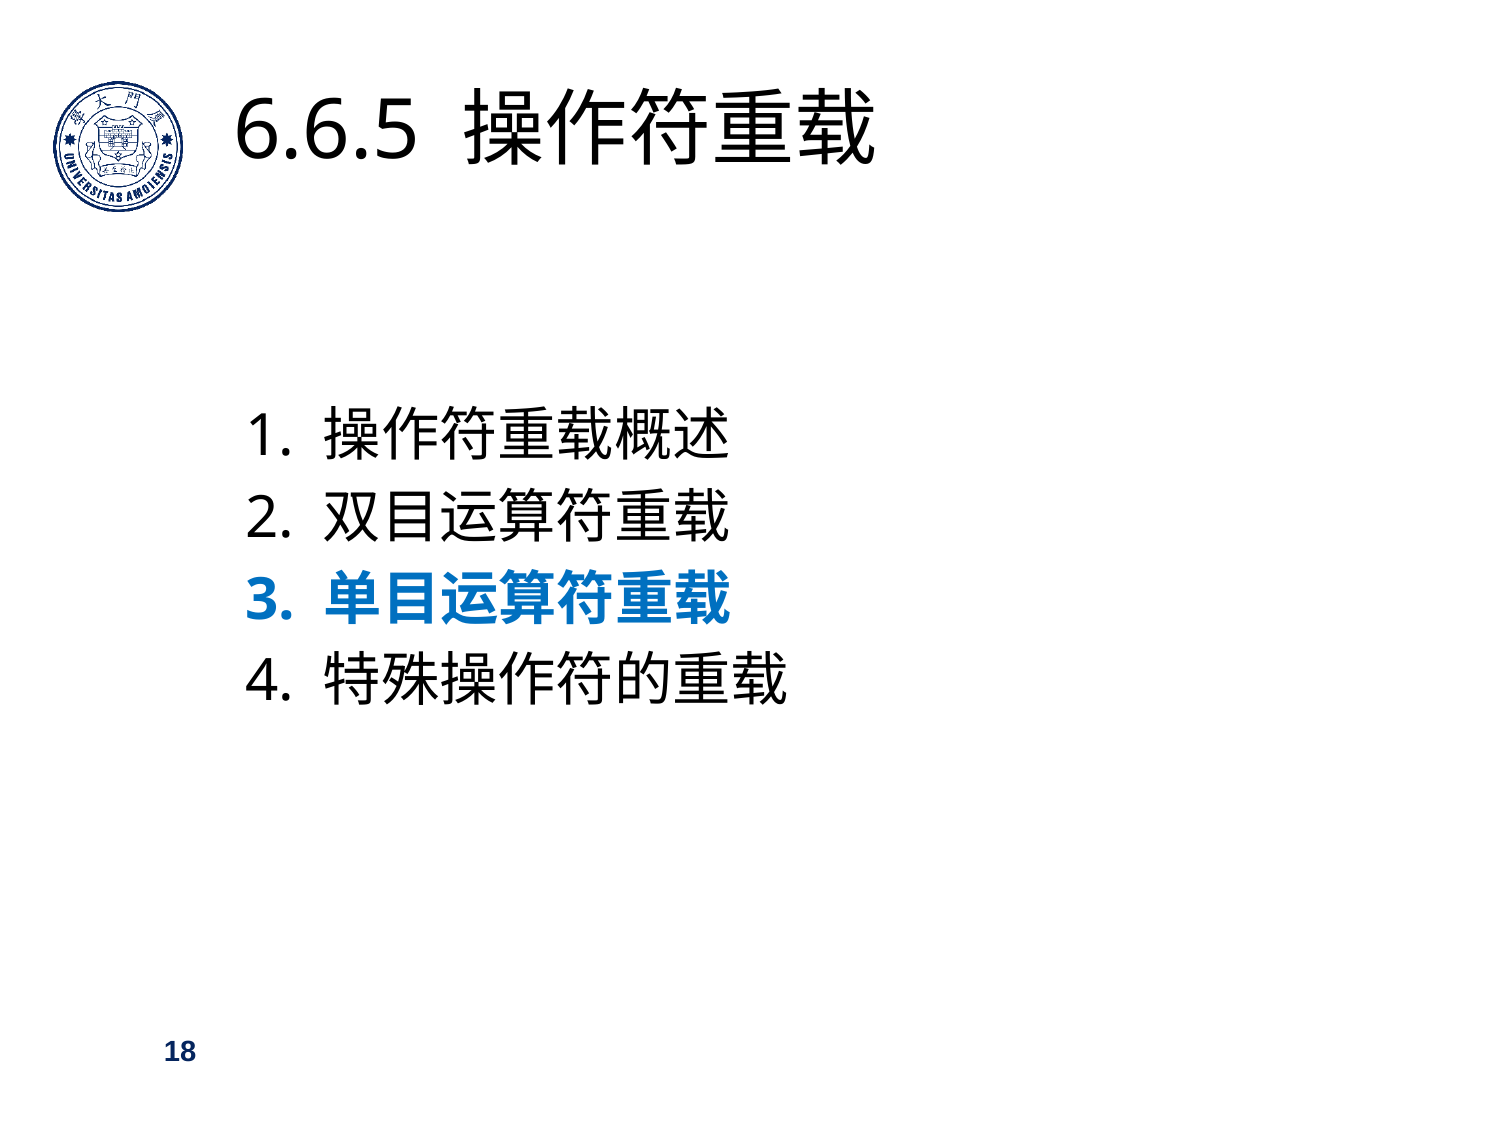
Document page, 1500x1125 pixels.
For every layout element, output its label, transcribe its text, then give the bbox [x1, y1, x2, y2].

picture [53, 81, 183, 212]
slide_number 18 [148, 1024, 462, 1101]
text_box 1. 操作符重载概述 2. 双目运算符重载 3. 单目运算符重载 4. 特殊操作符的重载 [230, 390, 817, 735]
text_box 6.6.5 操作符重载 [218, 0, 1369, 251]
